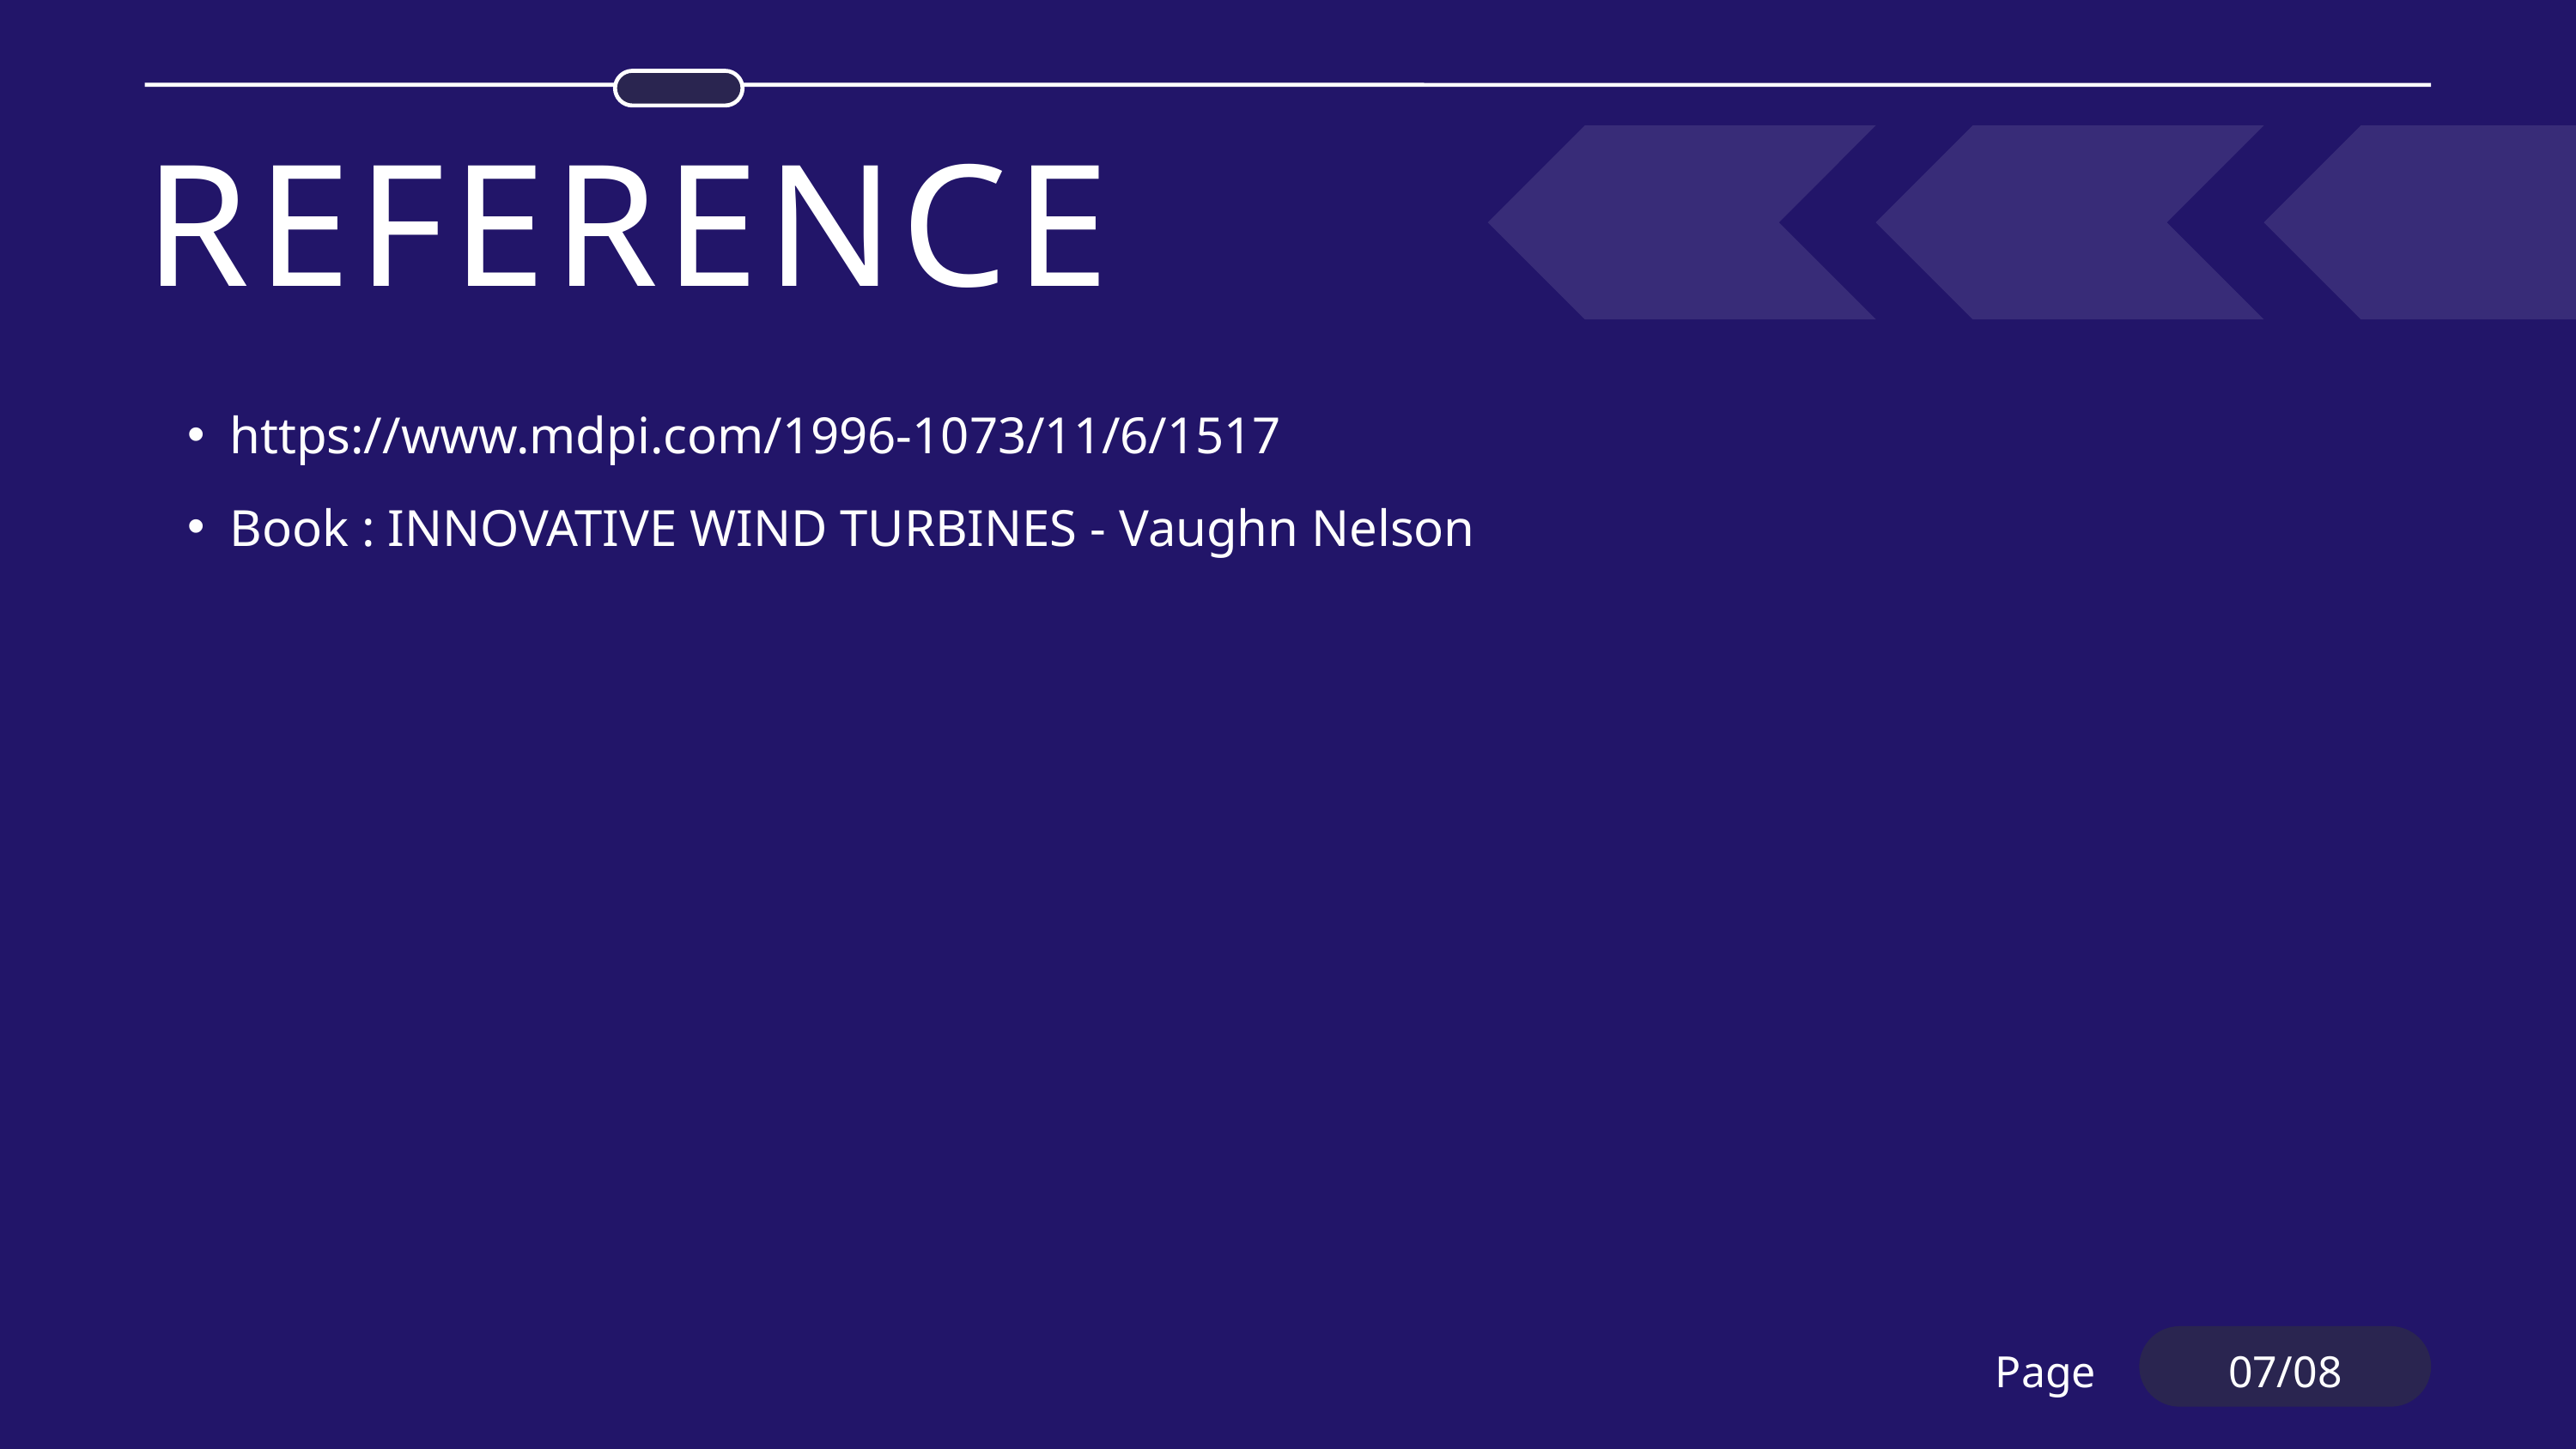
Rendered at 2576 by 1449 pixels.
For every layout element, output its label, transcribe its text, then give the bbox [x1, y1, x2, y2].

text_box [615, 70, 743, 106]
text_box https://www.mdpi.com/1996-1073/11/6/1517 Book : INNOVATIVE WIND TURBINES - Vaughn Nelson [144, 371, 2317, 556]
text_box Page [1995, 1336, 2135, 1397]
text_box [1487, 124, 1876, 320]
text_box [2264, 124, 2576, 320]
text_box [2139, 1325, 2432, 1407]
text_box REFERENCE [144, 111, 1504, 320]
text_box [1876, 124, 2264, 320]
